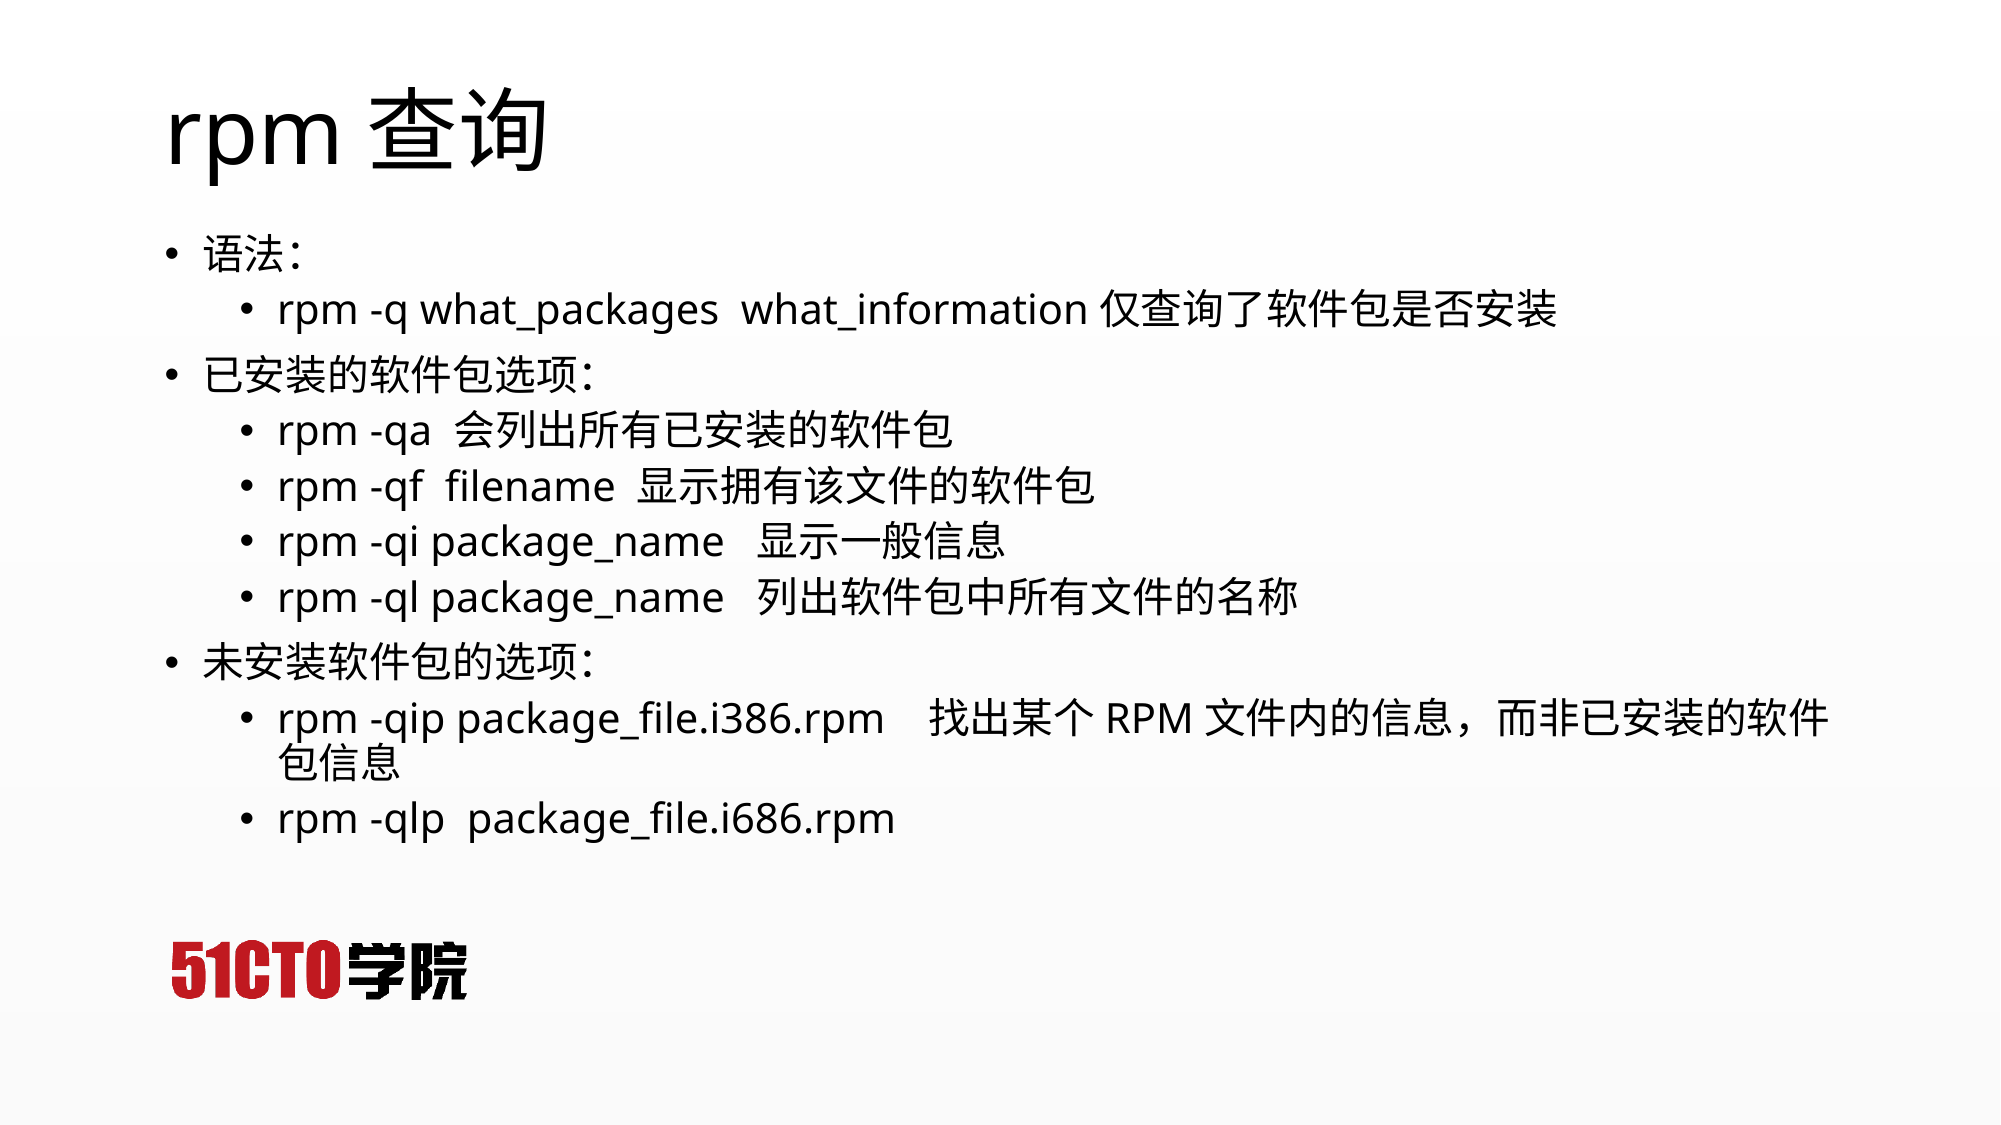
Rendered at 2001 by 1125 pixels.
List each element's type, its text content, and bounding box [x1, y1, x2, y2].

title rpm查询 [149, 63, 1837, 206]
list 语法： rpm -q what_packages what_information仅查询了软件包是否安装 已安装的软件包选项： rpm -qa 会列出所有已安装的软件包 rpm -qf filename 显示拥有该文件的软件包 rpm -qi package_name 显示一般信息 rpm -ql package_name 列出软件包中所有文件的名称 未安装软件包的选项： rpm -qip package_file.i386.rpm 找出某个RPM文件内的信息，而非已安装的软件包信息 rpm -qlp package_file.i686.rpm [149, 225, 1882, 870]
picture [172, 940, 467, 1000]
